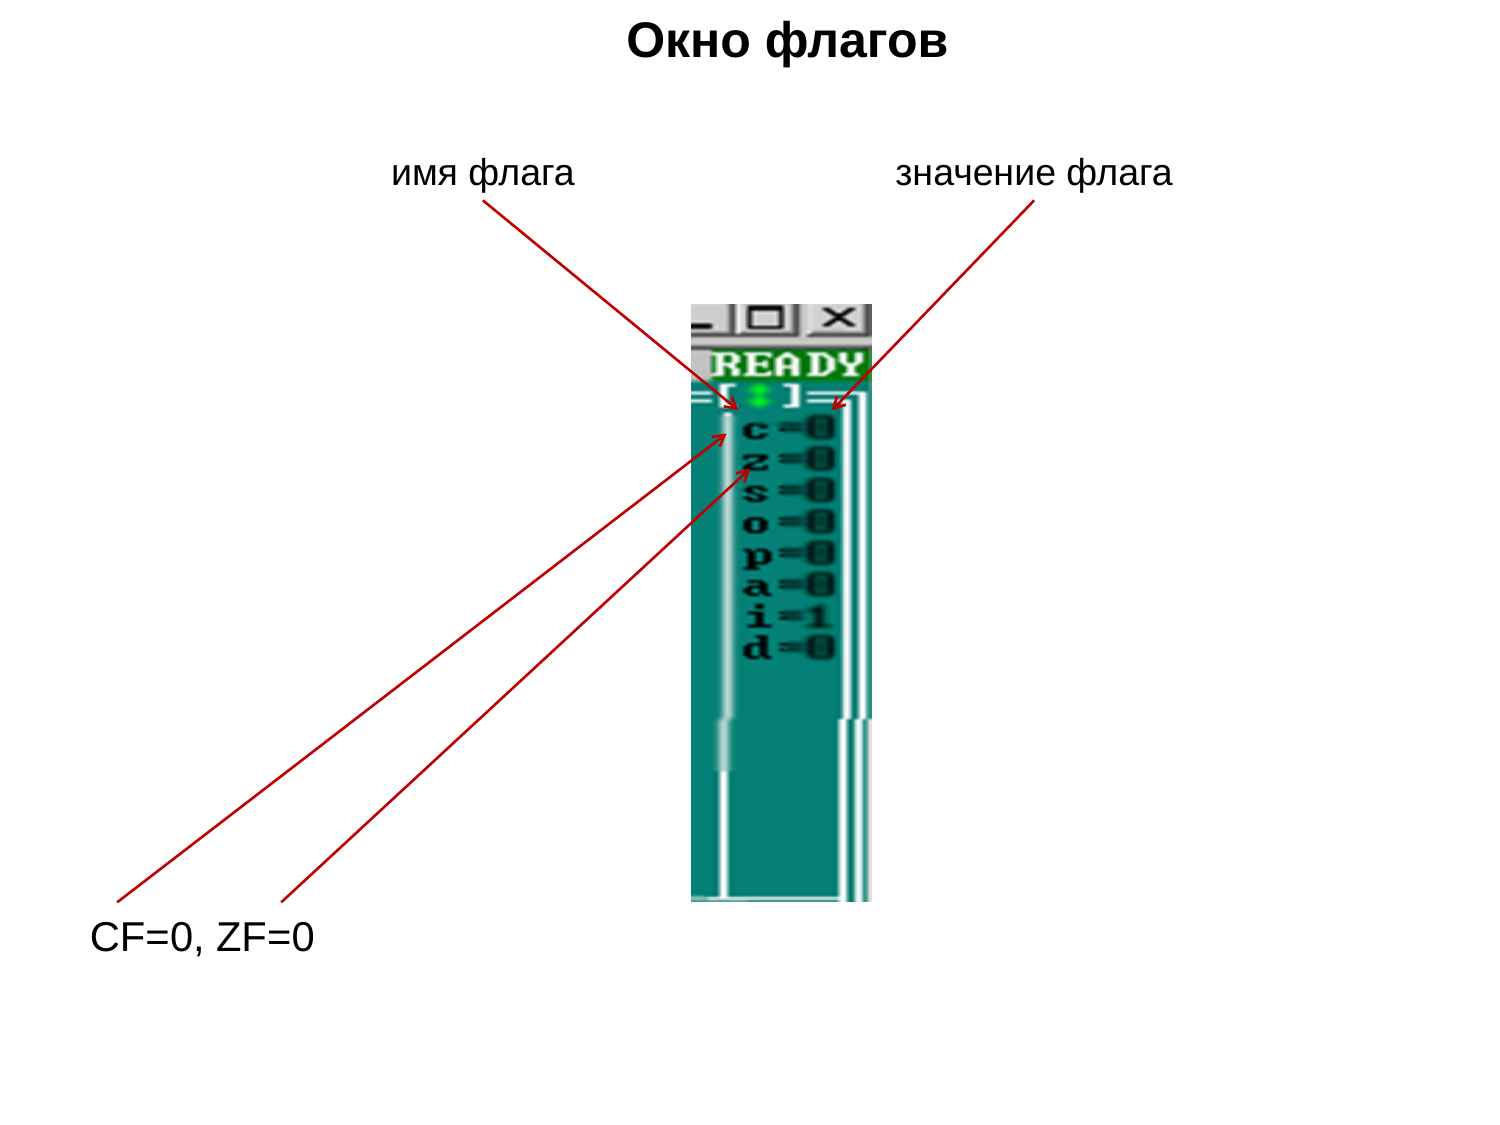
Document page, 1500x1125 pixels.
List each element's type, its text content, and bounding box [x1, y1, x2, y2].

text_box Окно флагов [0, 0, 1500, 75]
text_box имя флага [376, 140, 590, 201]
text_box значение флага [880, 140, 1188, 201]
picture [716, 304, 872, 903]
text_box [505, 177, 716, 431]
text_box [116, 433, 727, 903]
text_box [280, 468, 751, 903]
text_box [828, 204, 1038, 408]
text_box CF=0, ZF=0 [0, 902, 1500, 968]
